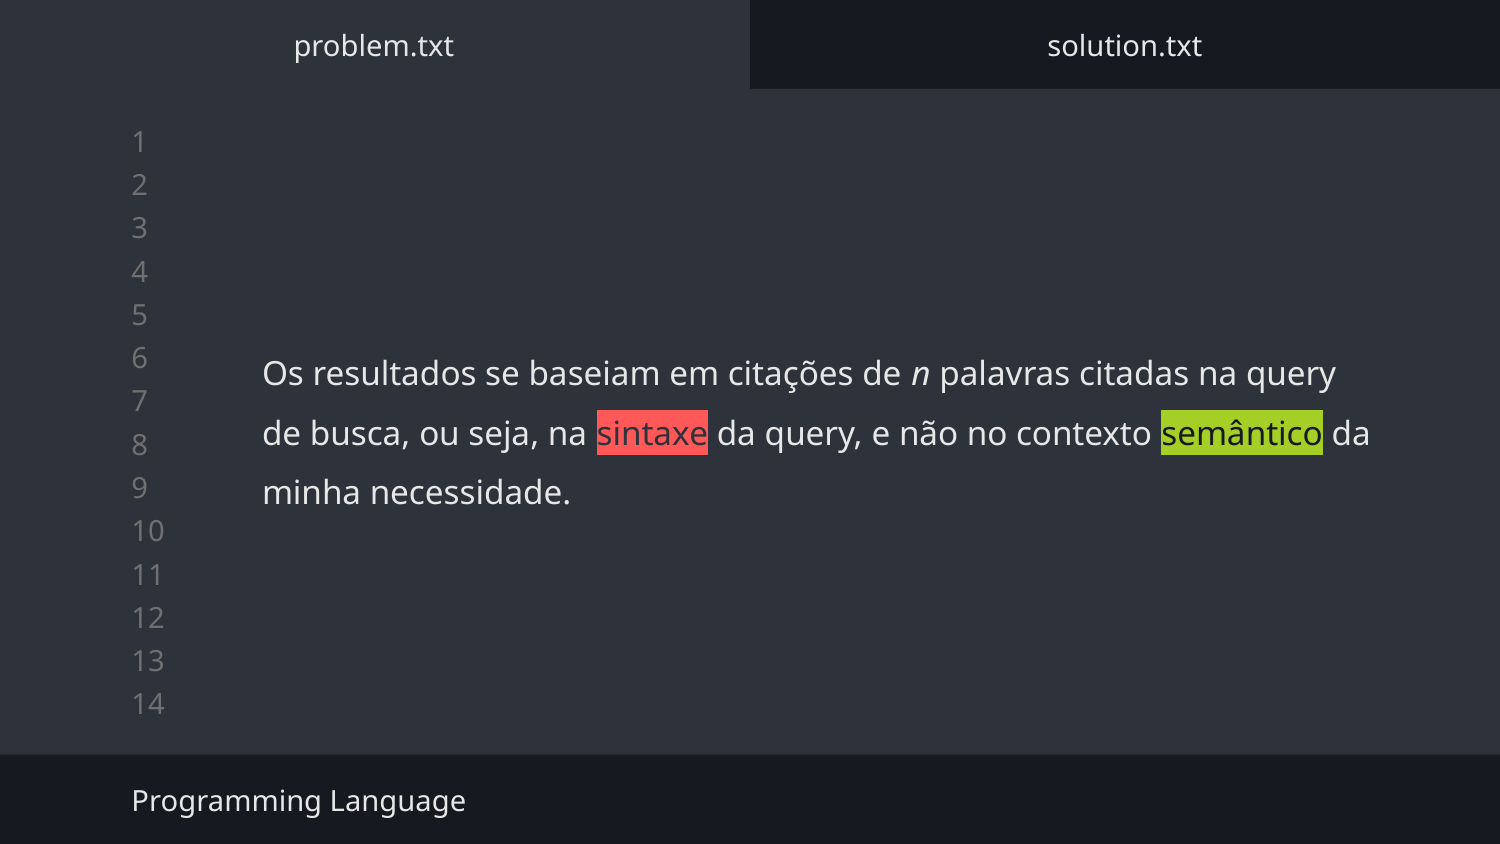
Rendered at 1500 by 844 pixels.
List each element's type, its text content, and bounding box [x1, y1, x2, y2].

list Os resultados se baseiam em citações de n palavras citadas na query de busca, ou seja, na sintaxe da query, e não no contexto semântico da minha necessidade. [247, 267, 1391, 577]
subtitle solution.txt [750, 15, 1500, 74]
subtitle problem.txt [0, 15, 749, 74]
subtitle Programming Language [116, 770, 915, 829]
